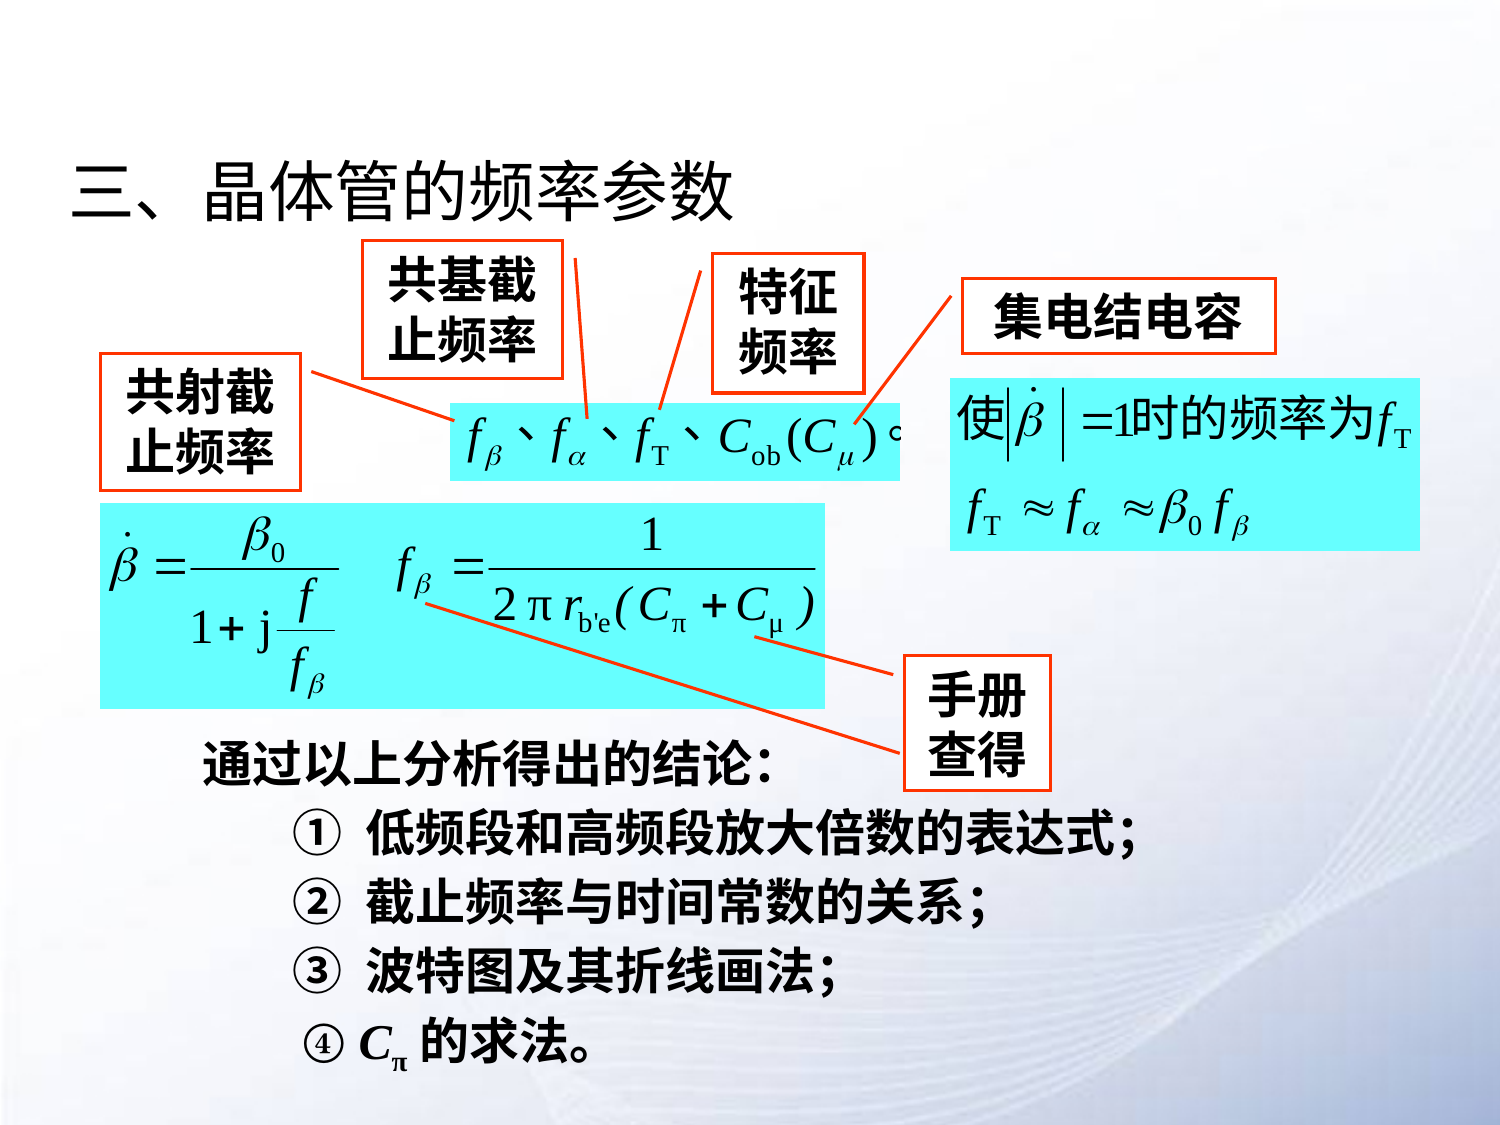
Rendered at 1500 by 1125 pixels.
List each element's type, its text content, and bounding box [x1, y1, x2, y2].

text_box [949, 378, 1421, 551]
title 三、晶体管的频率参数 [52, 136, 771, 243]
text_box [449, 403, 901, 482]
text_box 共射截止频率 [100, 353, 301, 491]
picture [0, 0, 1500, 1125]
text_box 集电结电容 [962, 278, 1276, 354]
text_box 通过以上分析得出的结论： ① 低频段和高频段放大倍数的表达式； ② 截止频率与时间常数的关系； ③ 波特图及其折线画法； ④ Cπ的求法。 [187, 715, 1313, 1085]
text_box 共基截止频率 [362, 240, 563, 379]
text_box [424, 603, 1051, 792]
text_box 特征频率 [712, 253, 864, 393]
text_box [100, 503, 826, 709]
